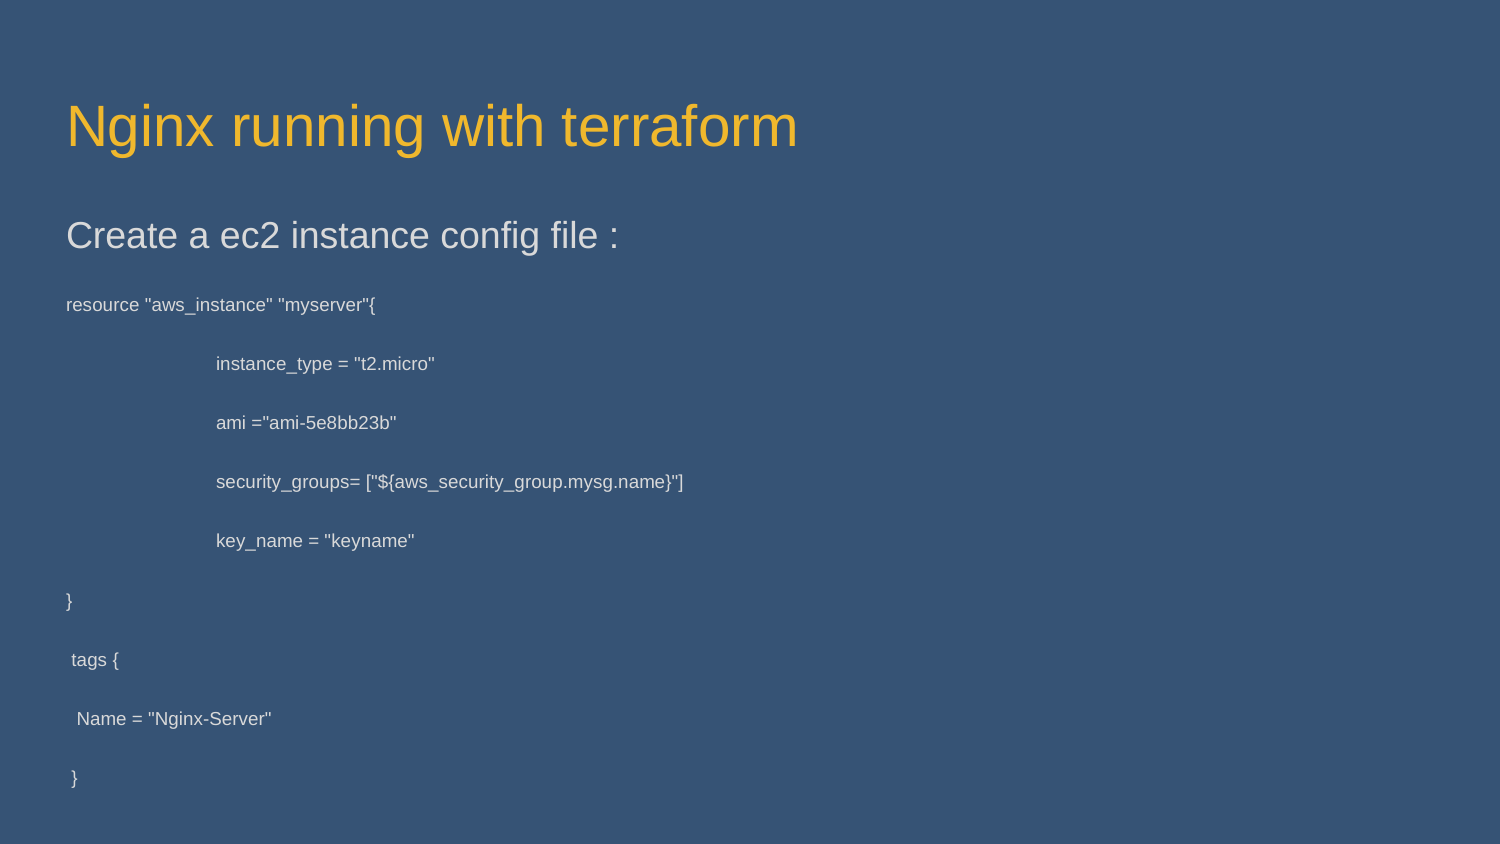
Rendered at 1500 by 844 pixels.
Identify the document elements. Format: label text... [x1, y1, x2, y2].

title Nginx running with terraform [51, 72, 1449, 167]
list Create a ec2 instance config file : resource "aws_instance" "myserver"{ instance_type = "t2.micro" ami ="ami-5e8bb23b" security_groups= ["${aws_security_group.mysg.name}"] key_name = "keyname" } tags { Name = "Nginx-Server" } [51, 189, 1449, 750]
